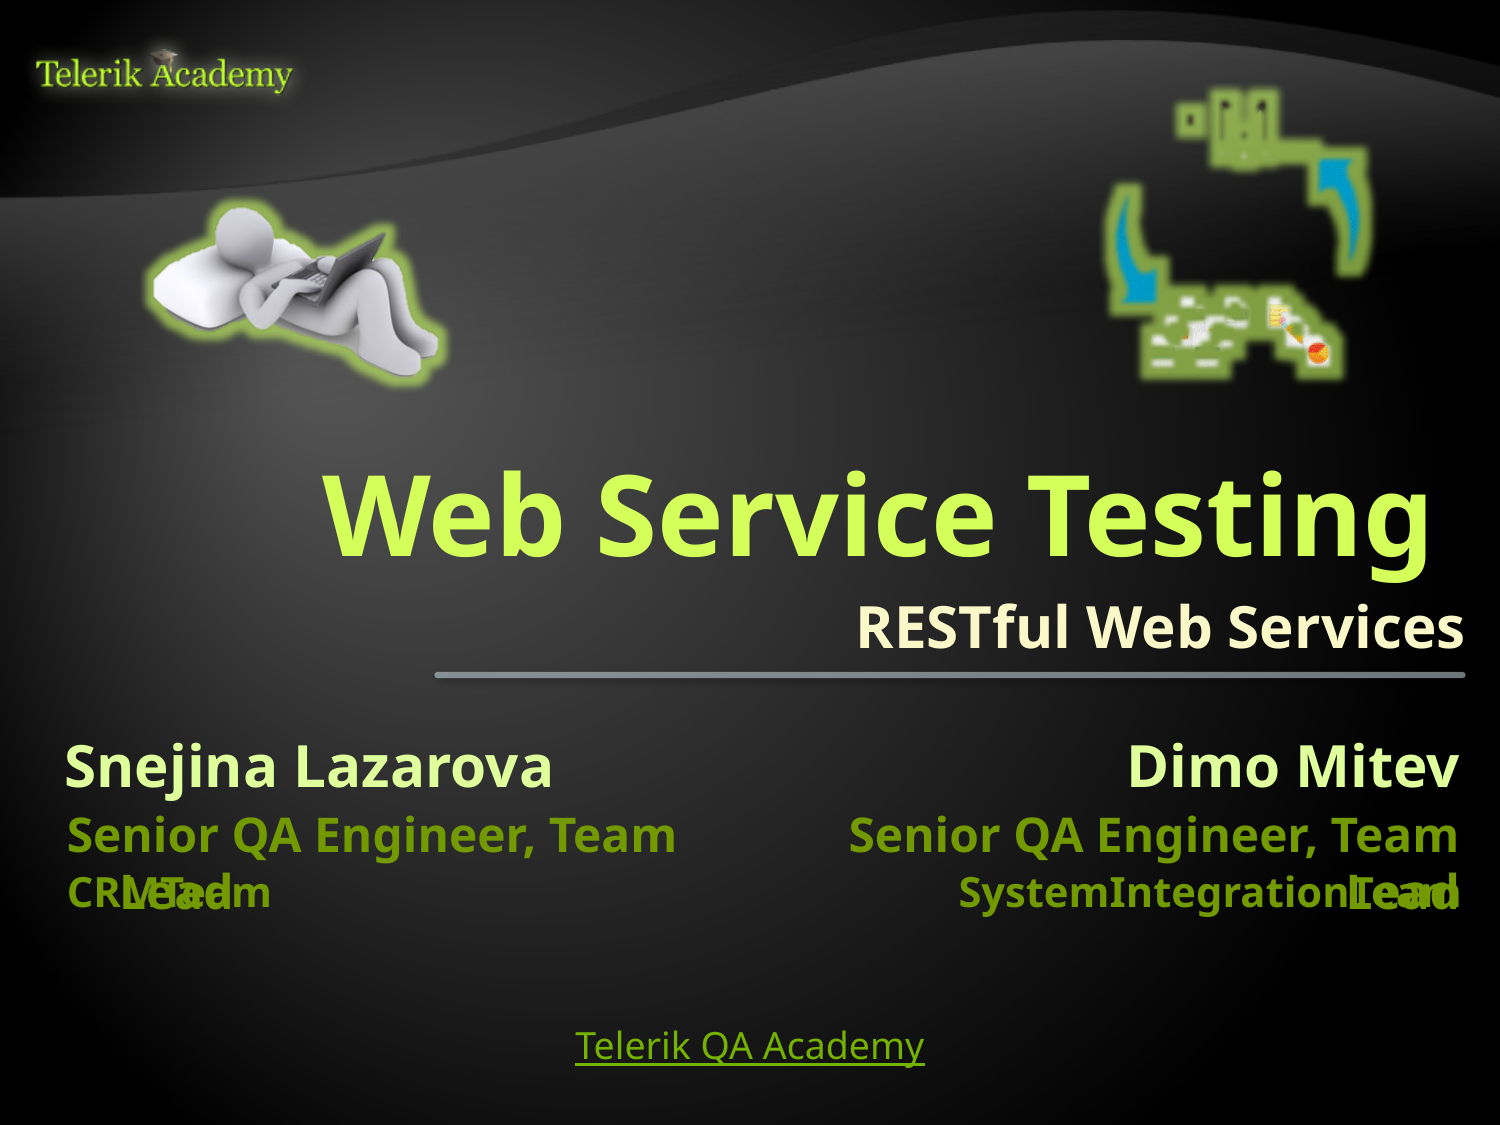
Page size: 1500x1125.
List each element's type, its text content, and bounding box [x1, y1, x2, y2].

text_box Snejina Lazarova [50, 722, 600, 807]
text_box RESTful Web Services [841, 579, 1481, 668]
picture [9, 159, 571, 424]
picture [0, 0, 1500, 1125]
text_box CRMTeam [52, 858, 603, 924]
title Web Service Testing [99, 434, 1450, 580]
text_box SystemIntegrationTeam [927, 858, 1478, 924]
text_box Telerik QA Academy [560, 1014, 940, 1081]
text_box Senior QA Engineer, Team Lead [750, 796, 1475, 927]
text_box Senior QA Engineer, Team Lead [52, 797, 750, 927]
text_box Dimo Mitev [924, 721, 1475, 796]
